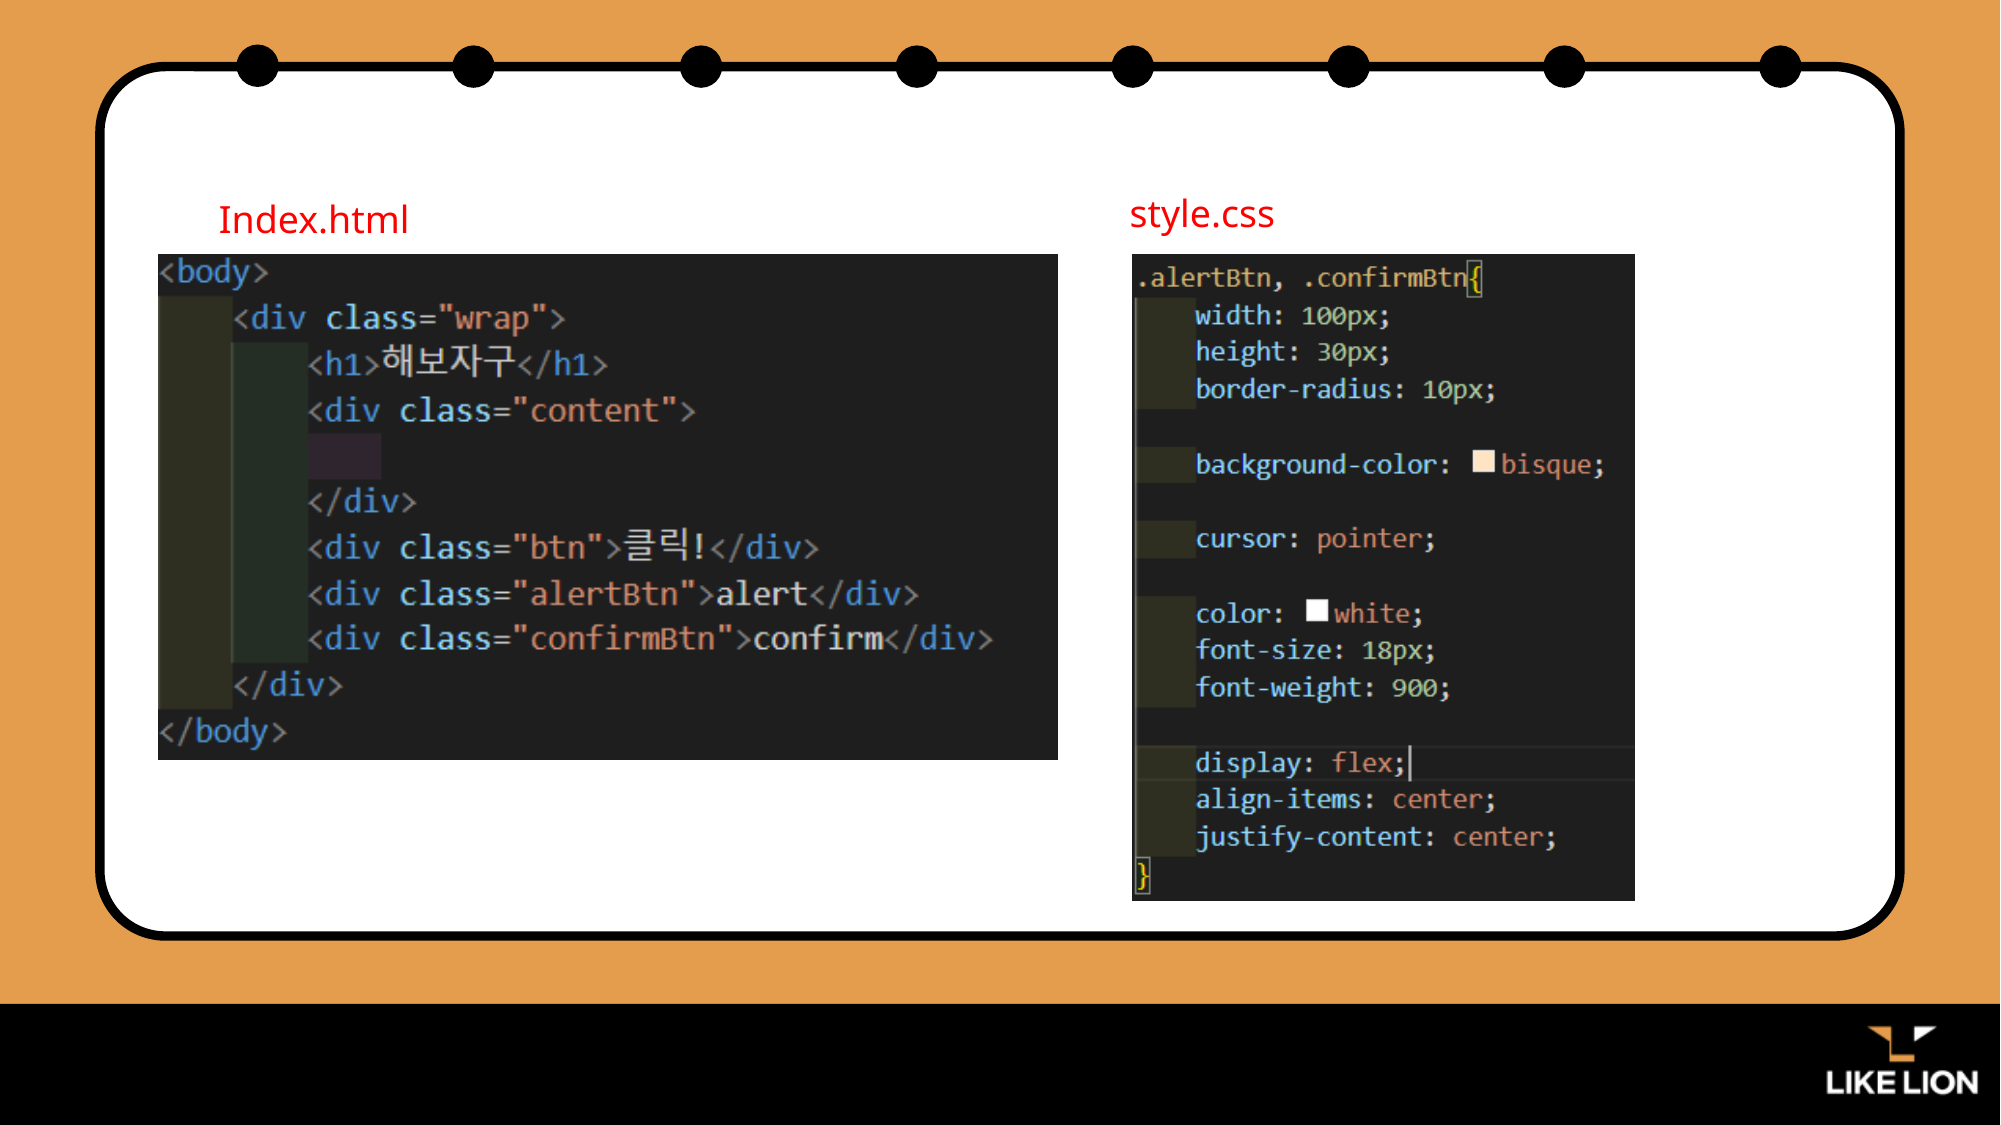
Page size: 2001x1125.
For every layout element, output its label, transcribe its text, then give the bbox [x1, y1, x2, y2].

picture [158, 254, 1058, 760]
text_box [1542, 44, 1587, 89]
text_box [678, 44, 724, 89]
text_box [451, 44, 496, 89]
text_box Index.html [204, 188, 438, 249]
text_box [894, 44, 940, 89]
text_box [235, 43, 280, 88]
text_box [98, 65, 1901, 938]
text_box style.css [1114, 182, 1349, 243]
picture [1132, 254, 1635, 901]
text_box [1758, 44, 1803, 89]
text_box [0, 1003, 2000, 1125]
text_box [1110, 44, 1155, 89]
text_box [1326, 44, 1371, 89]
